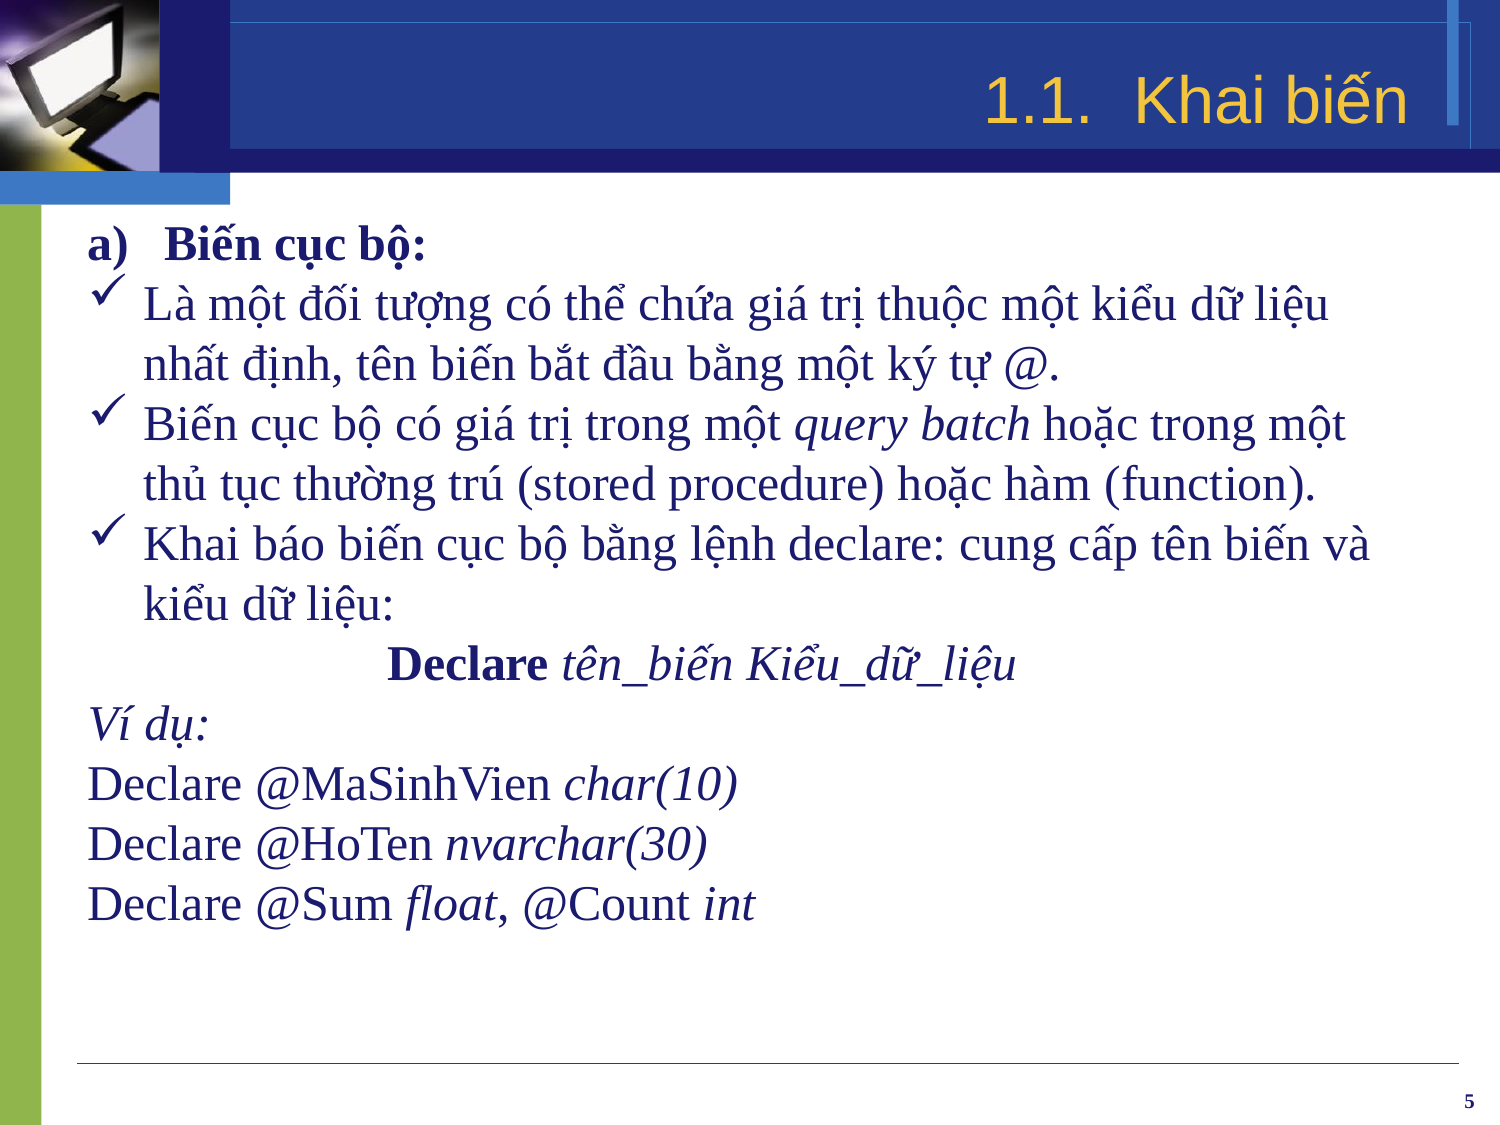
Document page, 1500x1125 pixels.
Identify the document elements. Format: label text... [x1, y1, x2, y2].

picture [0, 0, 159, 171]
text_box a) Biến cục bộ: Là một đối tượng có thể chứa giá trị thuộc một kiểu dữ liệu nhất định, tên biến bắt đầu bằng một ký tự @. Biến cục bộ có giá trị trong một query batch hoặc trong một thủ tục thường trú (stored procedure) hoặc hàm (function). Khai báo biến cục bộ bằng lệnh declare: cung cấp tên biến và kiểu dữ liệu: Declare tên_biến Kiểu_dữ_liệu Ví dụ: Declare @MaSinhVien char(10) Declare @HoTen nvarchar(30) Declare @Sum float, @Count int [85, 208, 1403, 931]
title 1.1. Khai biến [980, 54, 1411, 245]
text_box 5 [1458, 1087, 1492, 1113]
